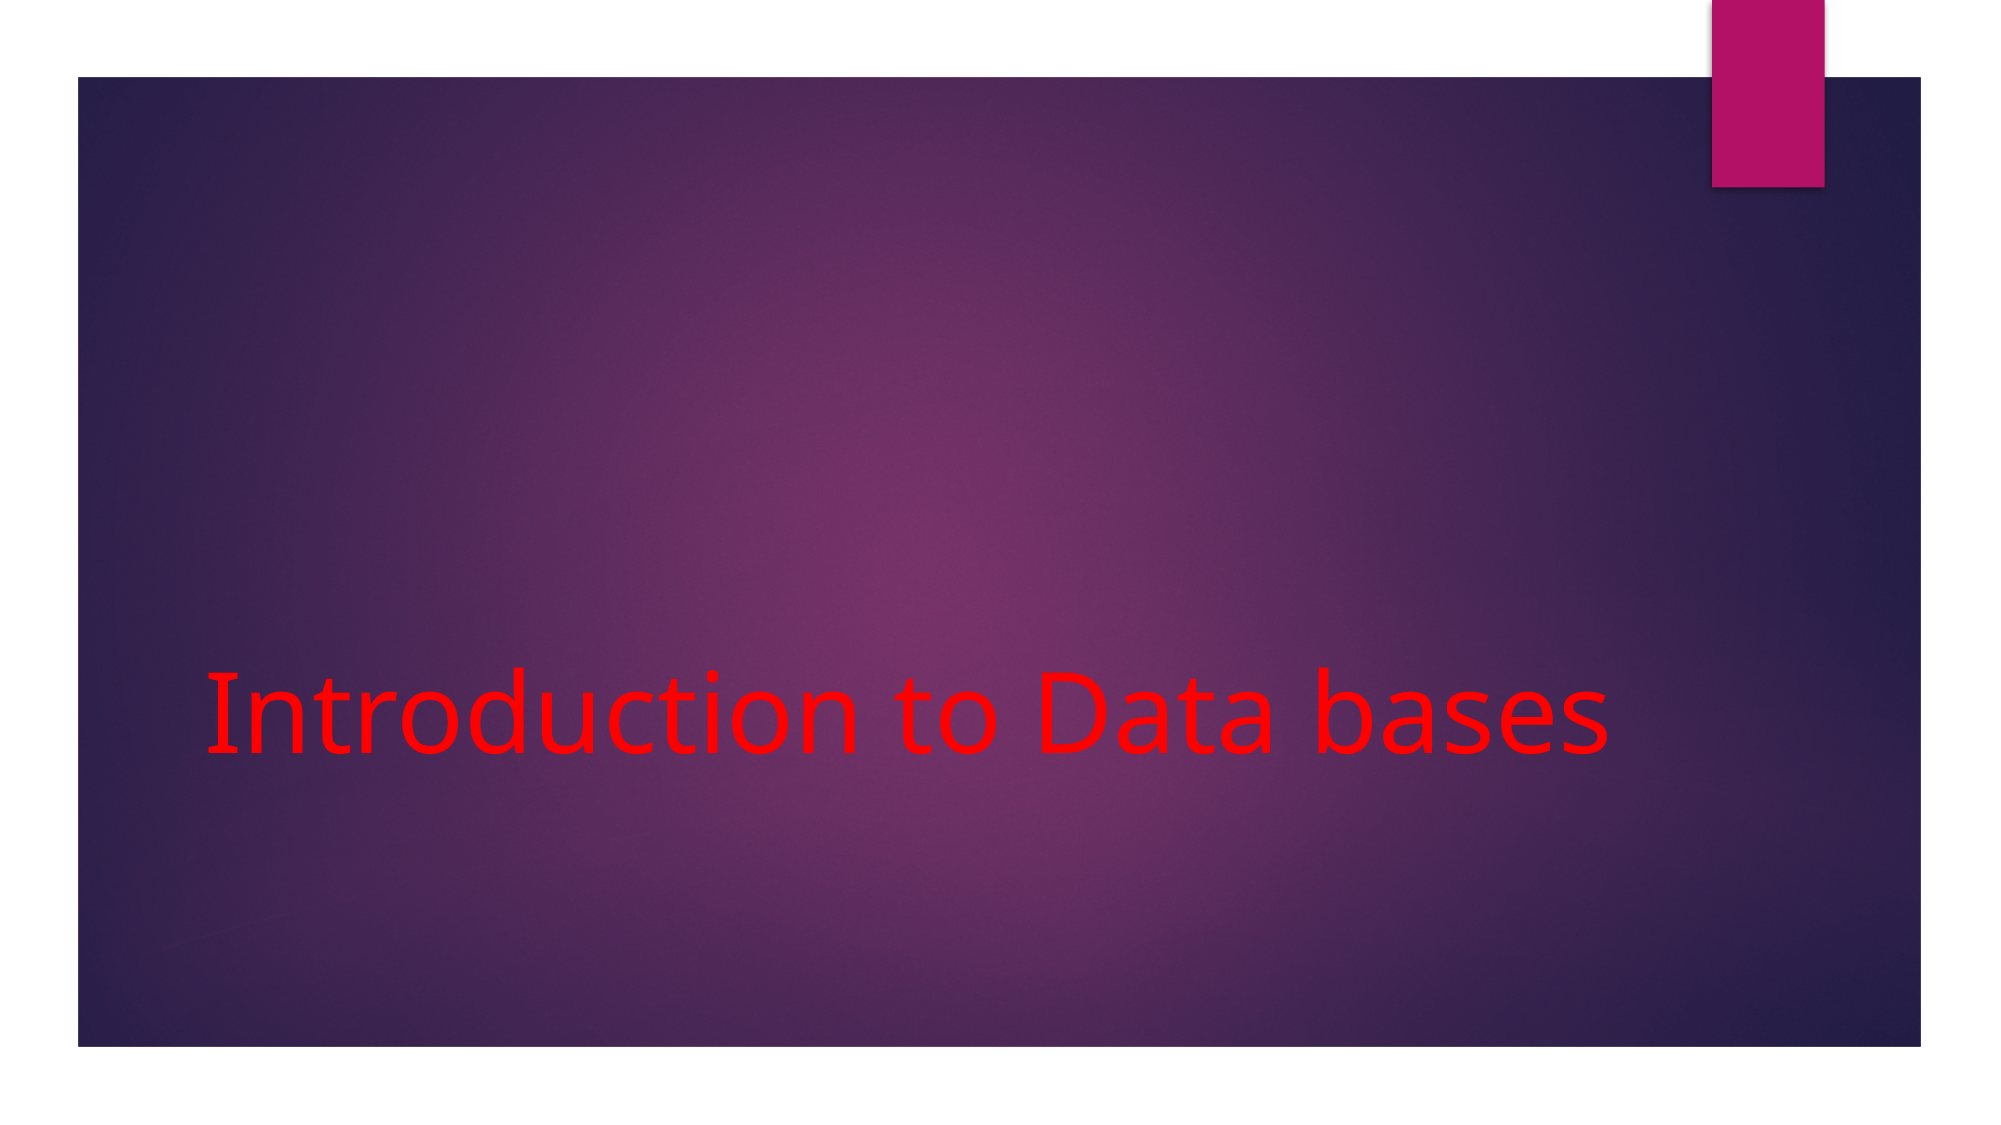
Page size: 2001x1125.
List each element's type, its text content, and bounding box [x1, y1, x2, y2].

title Introduction to Data bases [189, 344, 1638, 784]
